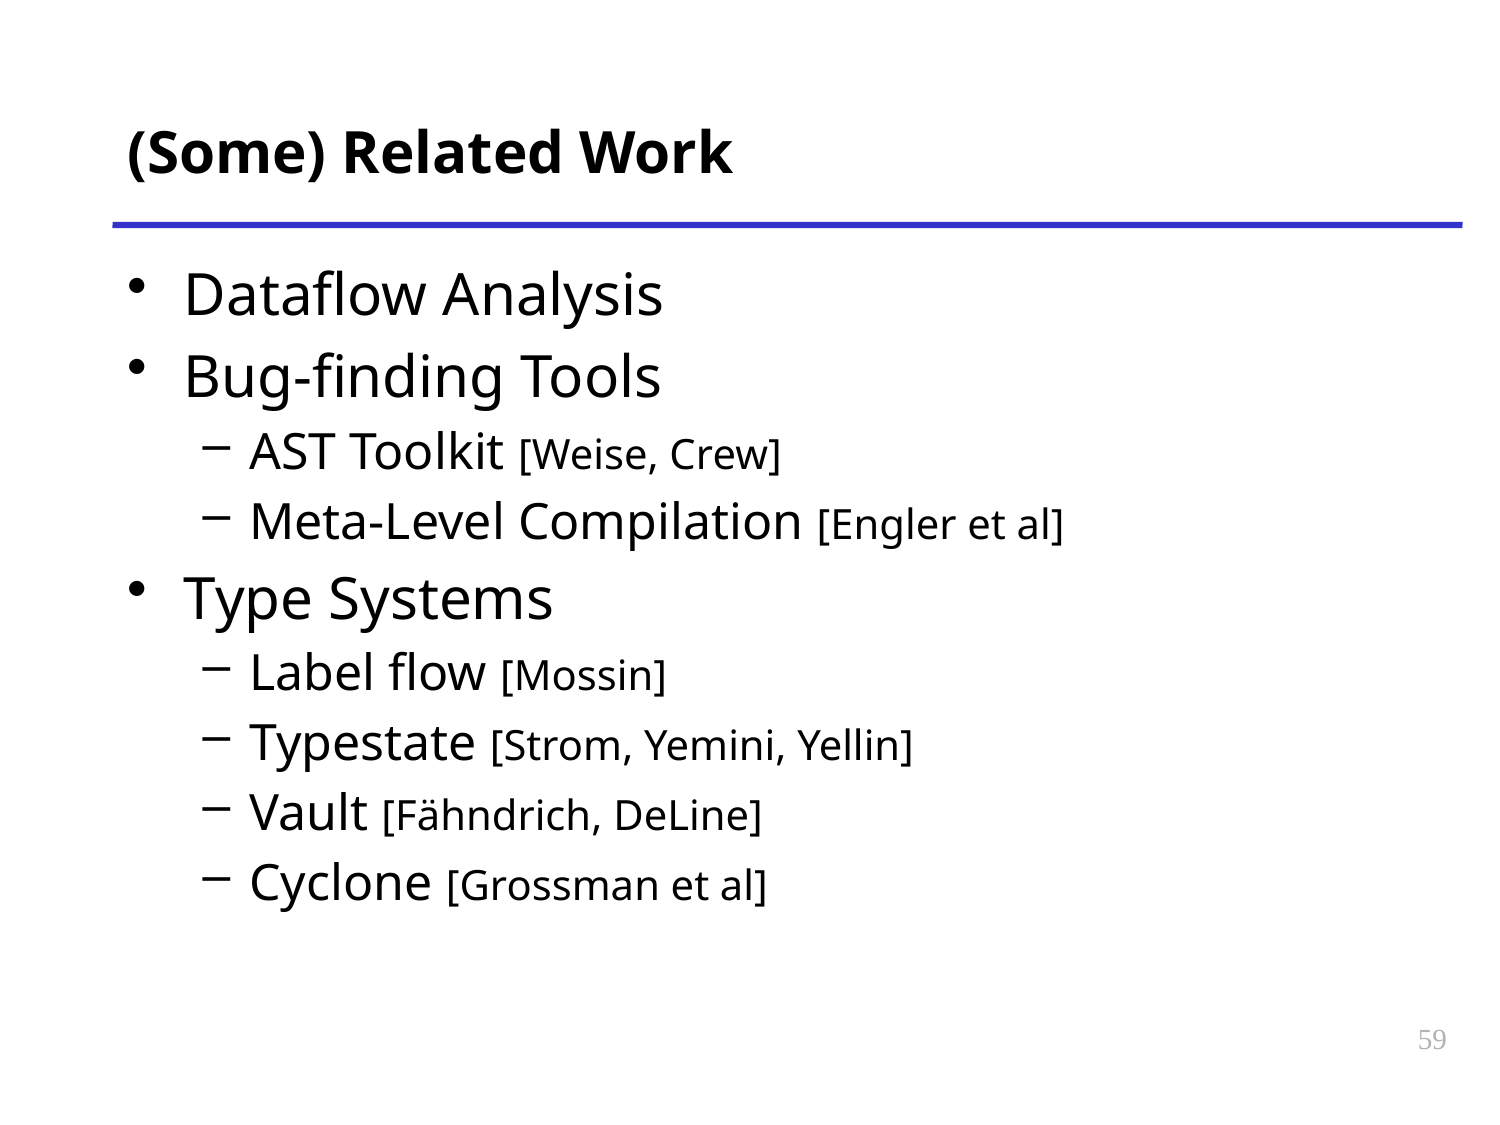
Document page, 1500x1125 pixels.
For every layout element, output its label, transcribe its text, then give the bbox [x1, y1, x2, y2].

list Dataflow Analysis Bug-finding Tools AST Toolkit [Weise, Crew] Meta-Level Compilation [Engler et al] Type Systems Label flow [Mossin] Typestate [Strom, Yemini, Yellin] Vault [Fähndrich, DeLine] Cyclone [Grossman et al] [112, 249, 1462, 978]
slide_number 59 [1149, 1012, 1463, 1088]
title (Some) Related Work [112, 75, 1463, 225]
